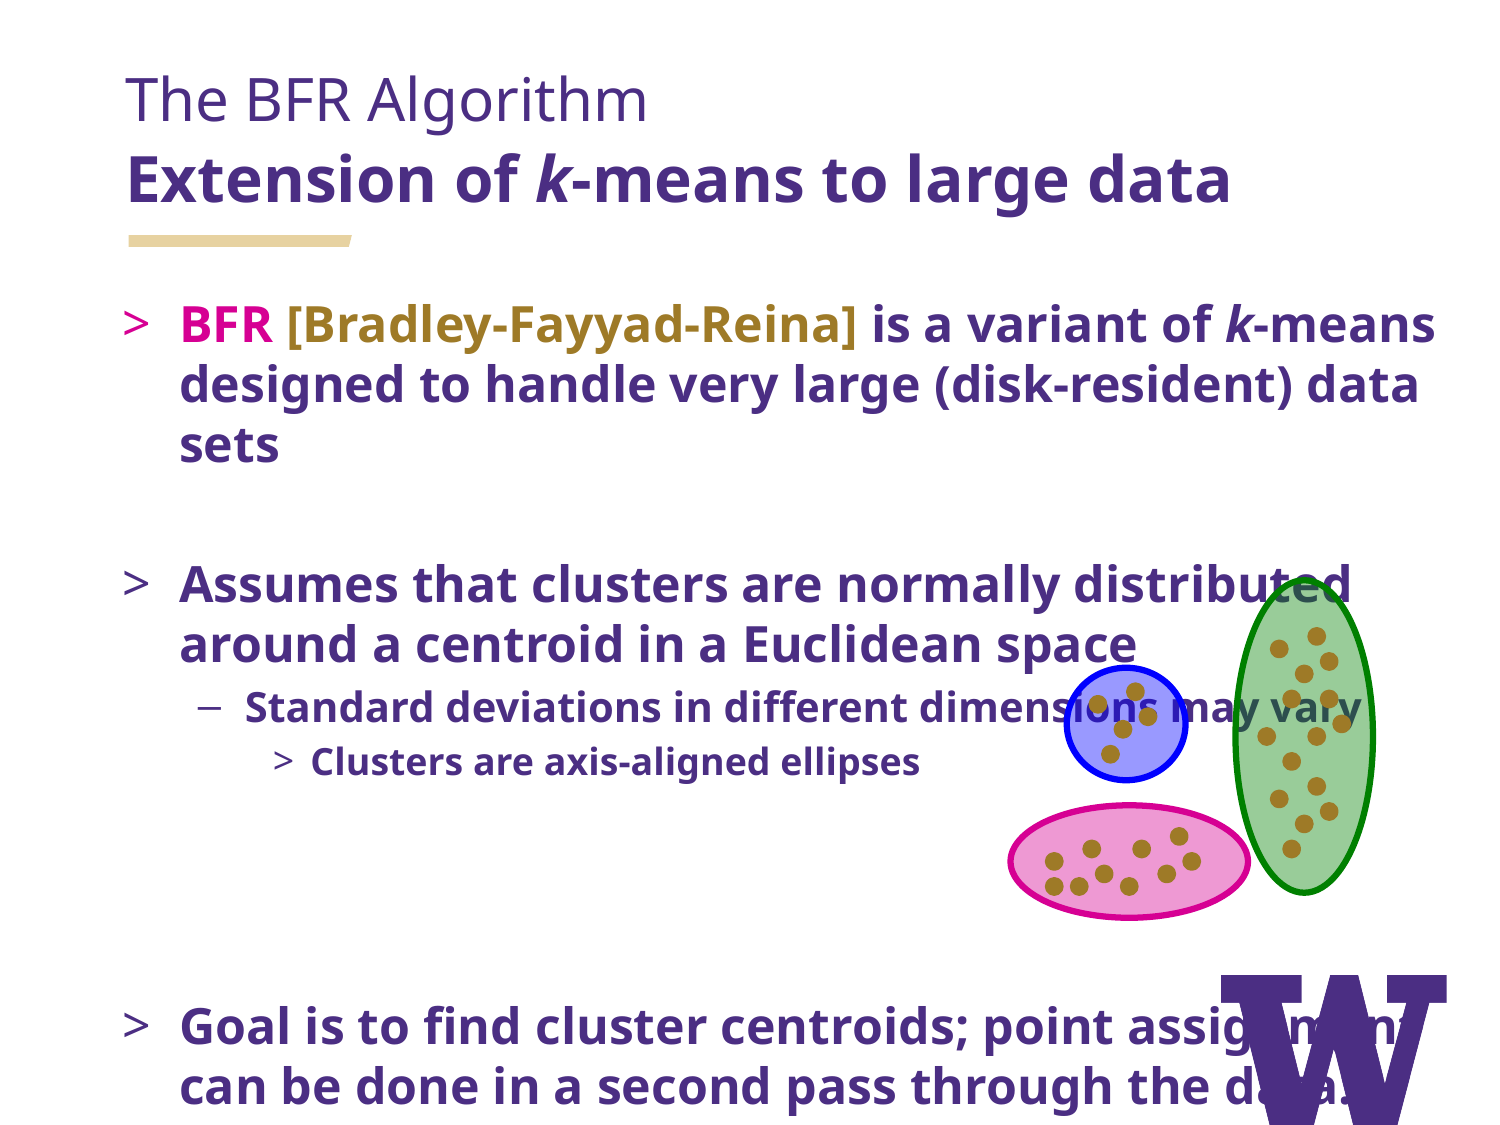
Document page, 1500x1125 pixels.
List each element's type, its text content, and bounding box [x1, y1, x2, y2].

text_box [1297, 666, 1312, 681]
text_box [1322, 804, 1337, 819]
text_box [1322, 691, 1337, 706]
text_box [1284, 754, 1299, 769]
text_box [1172, 829, 1187, 844]
text_box [1234, 579, 1374, 894]
text_box [1115, 722, 1130, 737]
text_box [1309, 729, 1324, 744]
picture [128, 235, 352, 247]
text_box [1084, 841, 1099, 856]
text_box [1284, 841, 1299, 856]
text_box [1047, 854, 1062, 869]
text_box [1134, 841, 1149, 856]
text_box [1066, 666, 1187, 782]
picture [1221, 975, 1447, 1125]
text_box [1097, 866, 1112, 881]
text_box [1140, 709, 1155, 724]
text_box [1103, 747, 1118, 762]
text_box [1259, 729, 1274, 744]
list The BFR Algorithm Extension of k-means to large data [110, 60, 1453, 224]
text_box [1047, 879, 1062, 894]
text_box [1284, 691, 1299, 706]
list BFR [Bradley-Fayyad-Reina] is a variant of k-means designed to handle very large (disk-resident) data sets Assumes that clusters are normally distributed around a centroid in a Euclidean space Standard deviations in different dimensions may vary Clusters are axis-aligned ellipses Goal is to find cluster centroids; point assignment can be done in a second pass through the data. [108, 284, 1453, 944]
text_box [1090, 697, 1105, 712]
text_box [1322, 654, 1337, 669]
text_box [1334, 716, 1349, 731]
text_box [1309, 779, 1324, 794]
text_box [1272, 641, 1287, 656]
text_box [1159, 866, 1174, 881]
text_box [1184, 854, 1199, 869]
text_box [1122, 879, 1137, 894]
text_box [1128, 684, 1143, 699]
text_box [1009, 804, 1249, 919]
text_box [1297, 816, 1312, 831]
text_box [1272, 791, 1287, 806]
text_box [1072, 879, 1087, 894]
text_box [1309, 629, 1324, 644]
